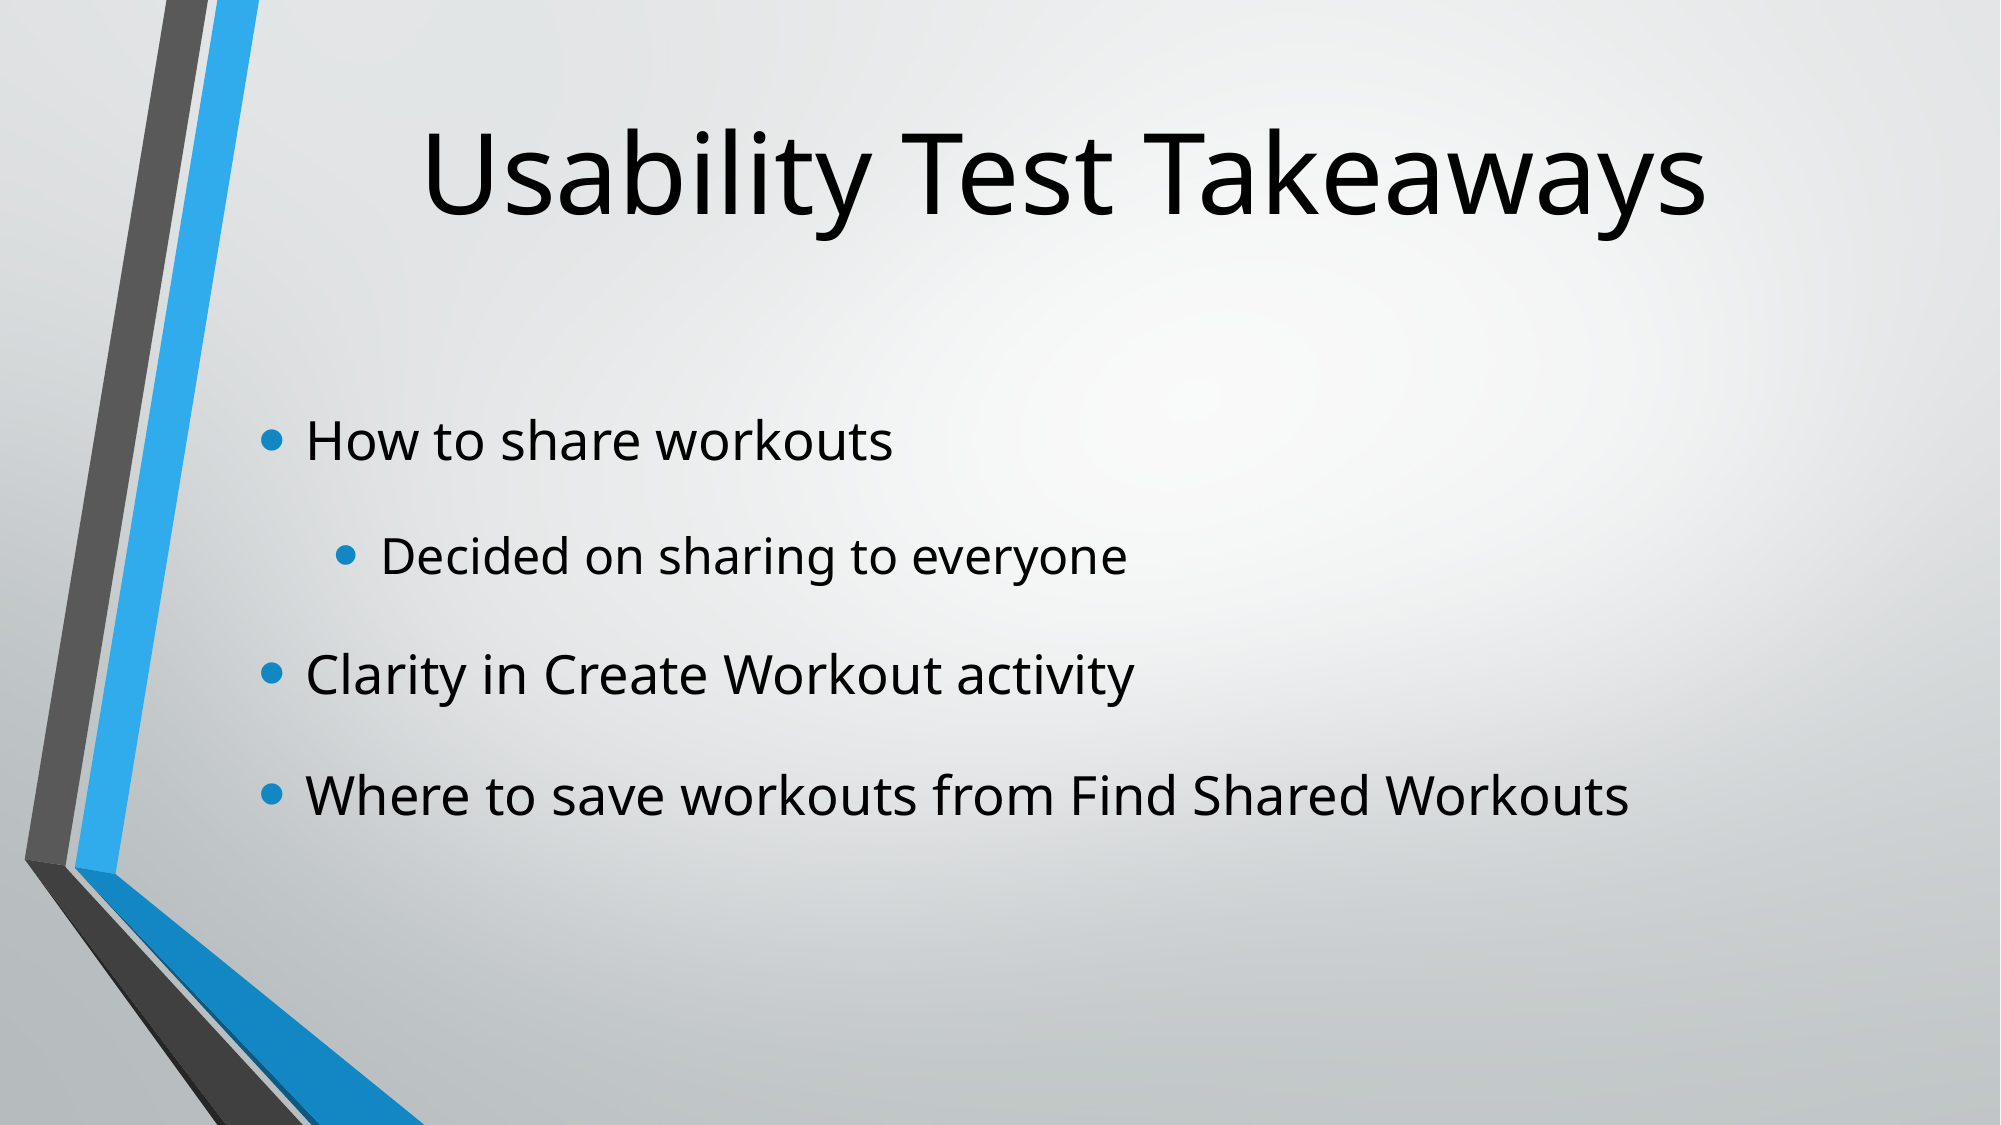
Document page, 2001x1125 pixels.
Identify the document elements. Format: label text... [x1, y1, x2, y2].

title Usability Test Takeaways [243, 80, 1887, 259]
list How to share workouts Decided on sharing to everyone Clarity in Create Workout activity Where to save workouts from Find Shared Workouts [243, 259, 1887, 941]
